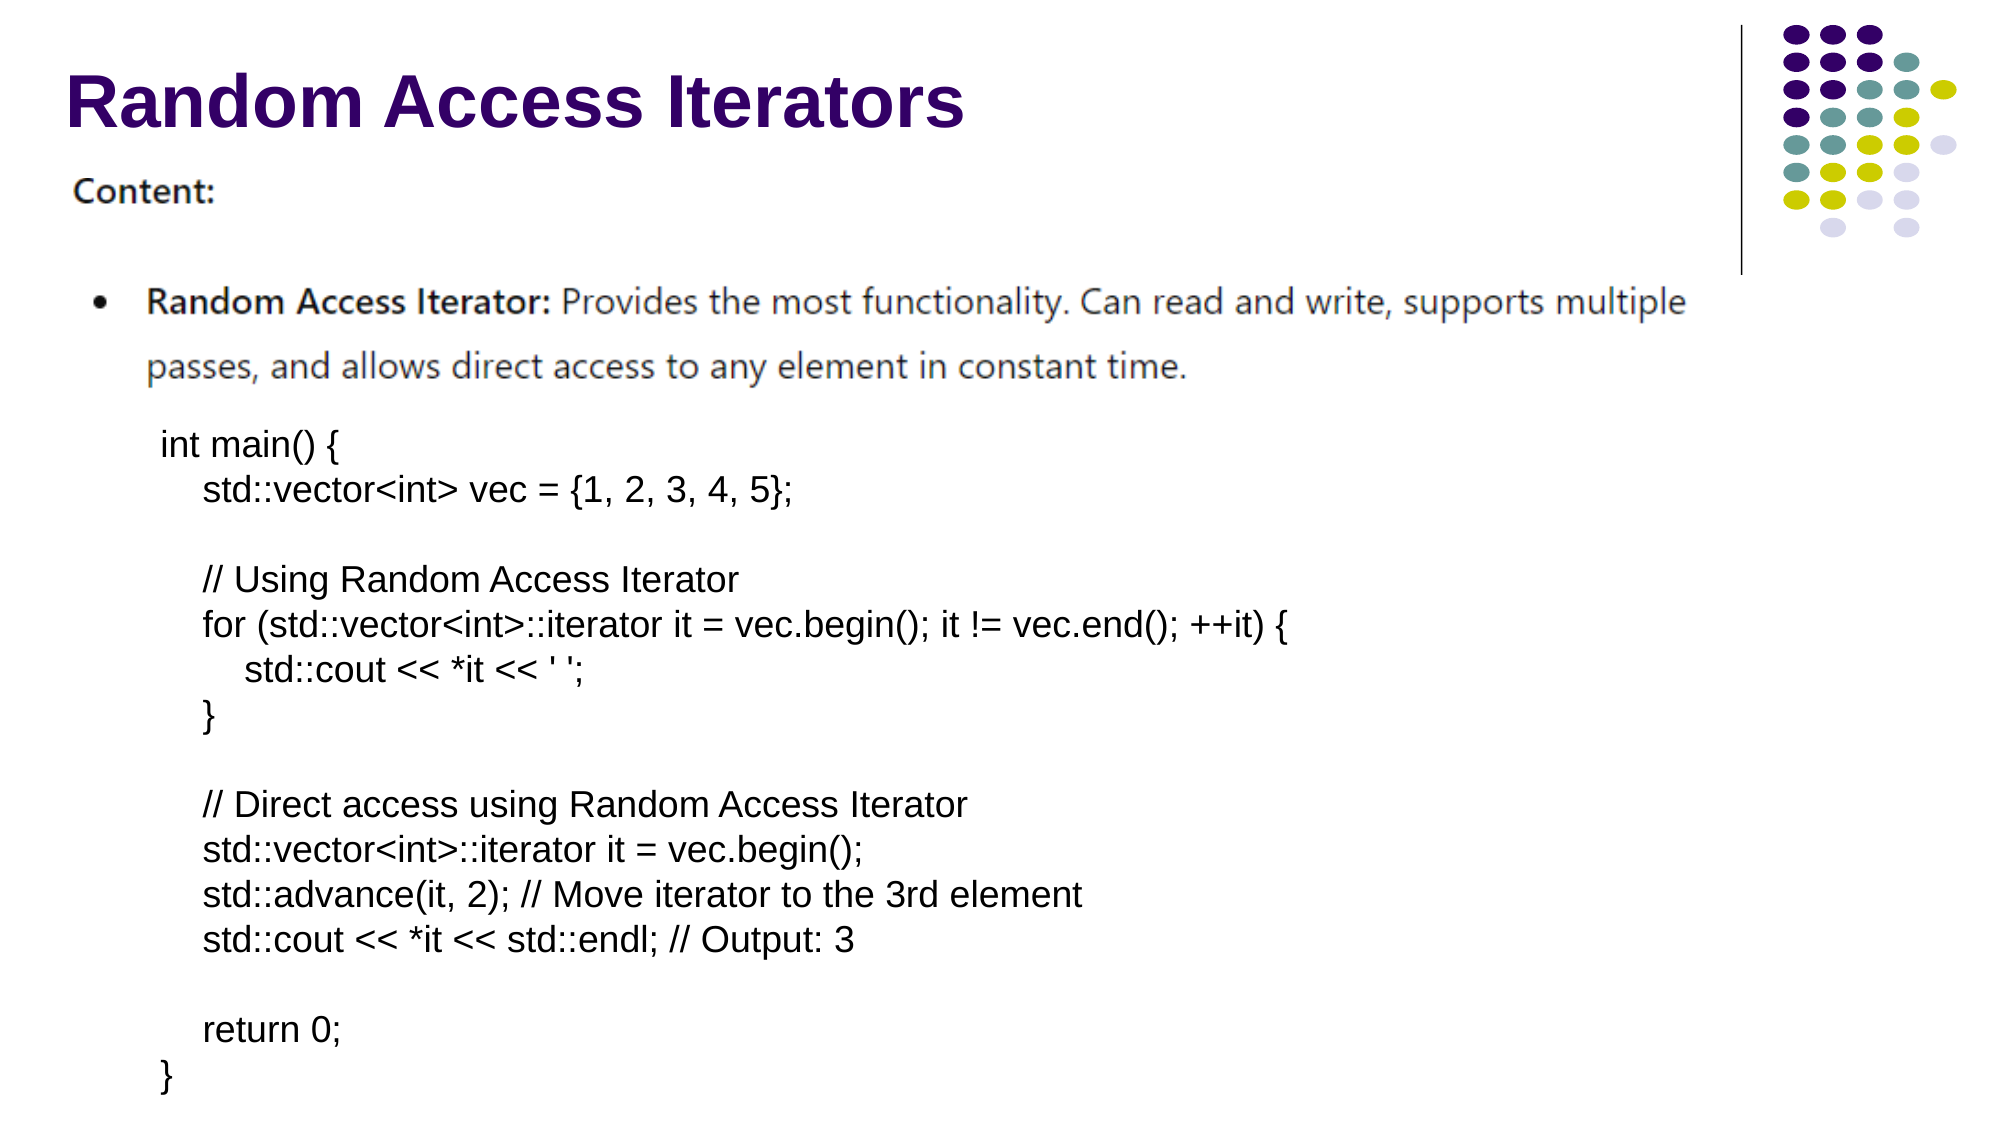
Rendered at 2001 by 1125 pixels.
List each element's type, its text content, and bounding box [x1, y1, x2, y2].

picture [49, 178, 1722, 401]
text_box int main() { std::vector<int> vec = {1, 2, 3, 4, 5}; // Using Random Access Iterator for (std::vector<int>::iterator it = vec.begin(); it != vec.end(); ++it) { std::cout << *it << ' '; } // Direct access using Random Access Iterator std::vector<int>::iterator it = vec.begin(); std::advance(it, 2); // Move iterator to the 3rd element std::cout << *it << std::endl; // Output: 3 return 0; } [145, 412, 1848, 1103]
title Random Access Iterators [49, 37, 1734, 151]
